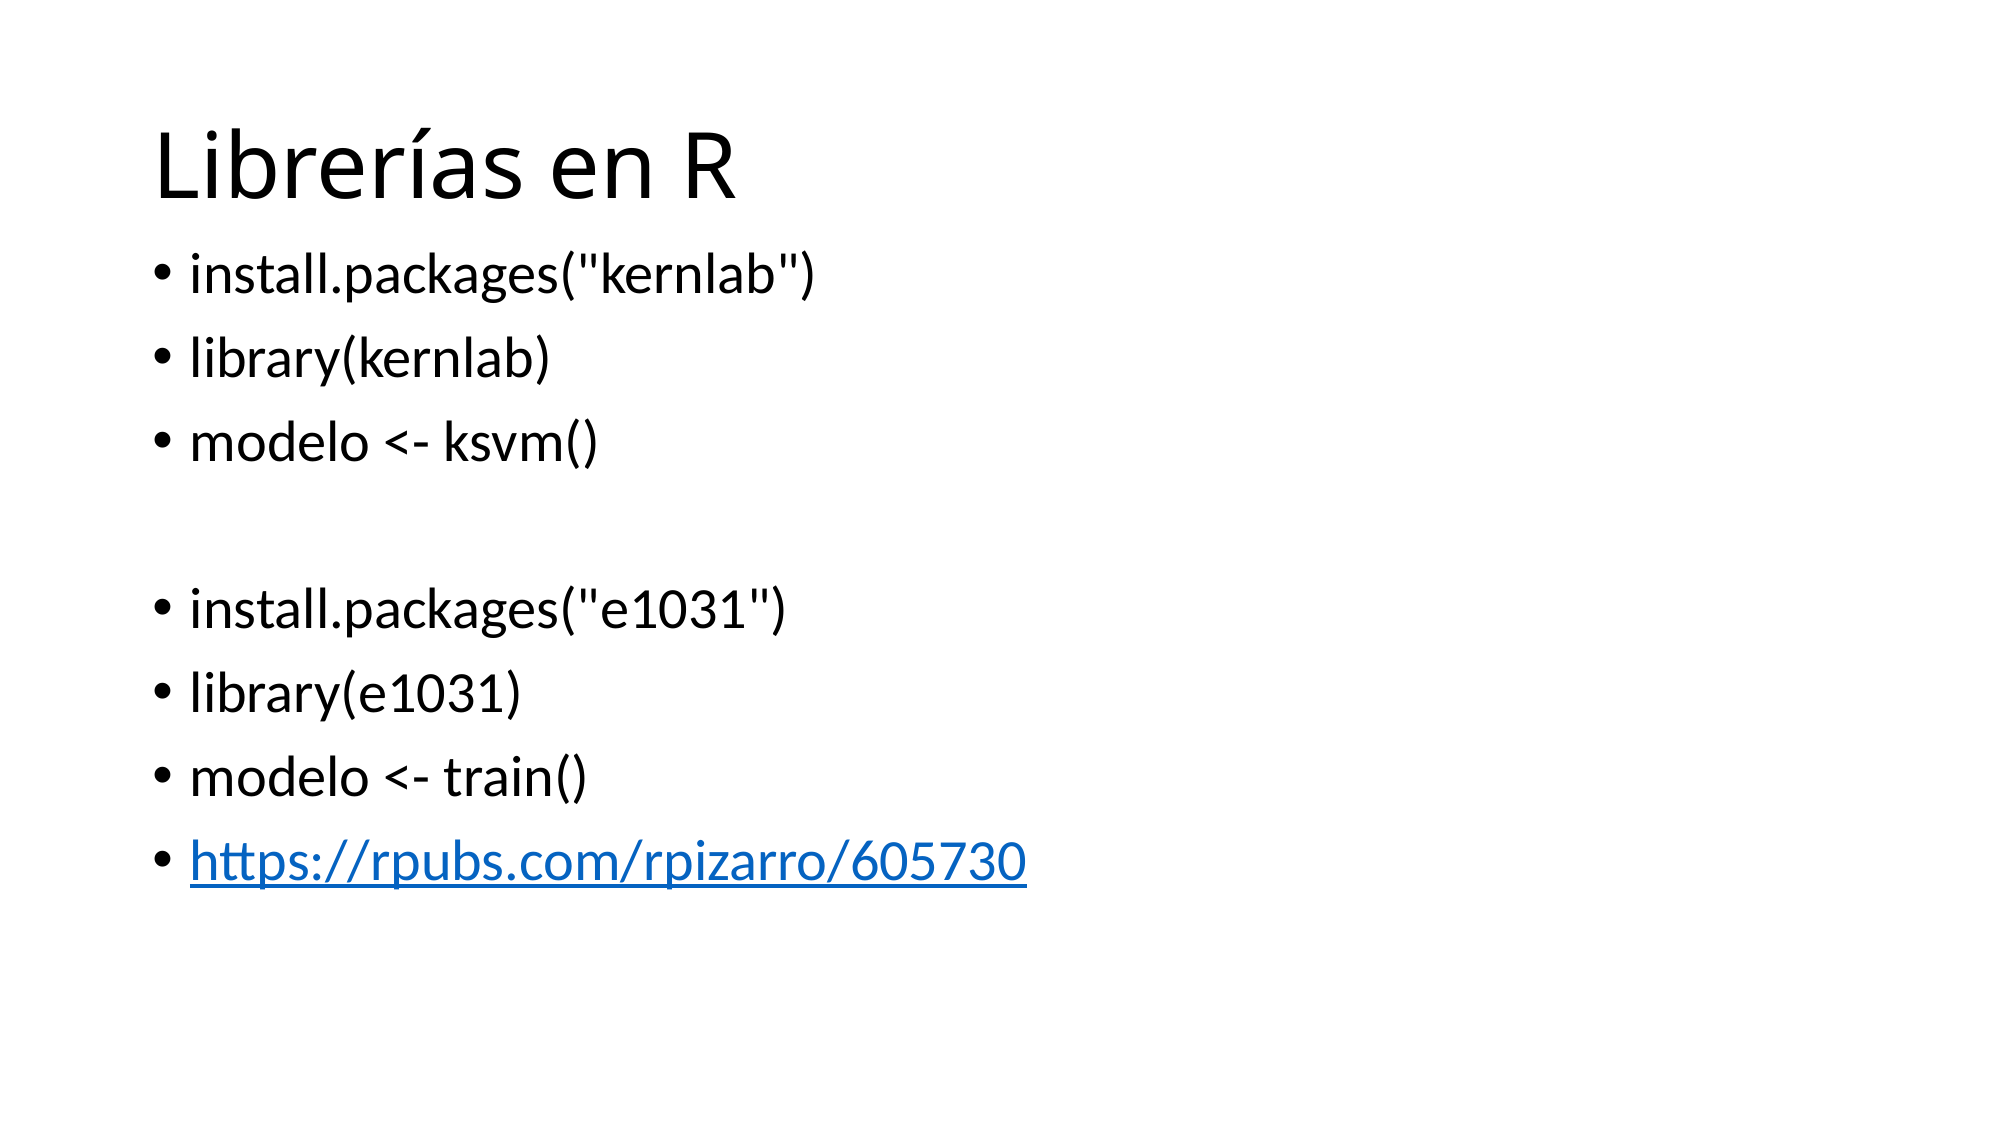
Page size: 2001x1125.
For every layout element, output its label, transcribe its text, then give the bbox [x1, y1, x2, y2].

title Librerías en R [137, 59, 1863, 235]
list install.packages("kernlab") library(kernlab) modelo <- ksvm() install.packages("e1031") library(e1031) modelo <- train() https://rpubs.com/rpizarro/605730 [137, 235, 1863, 1056]
